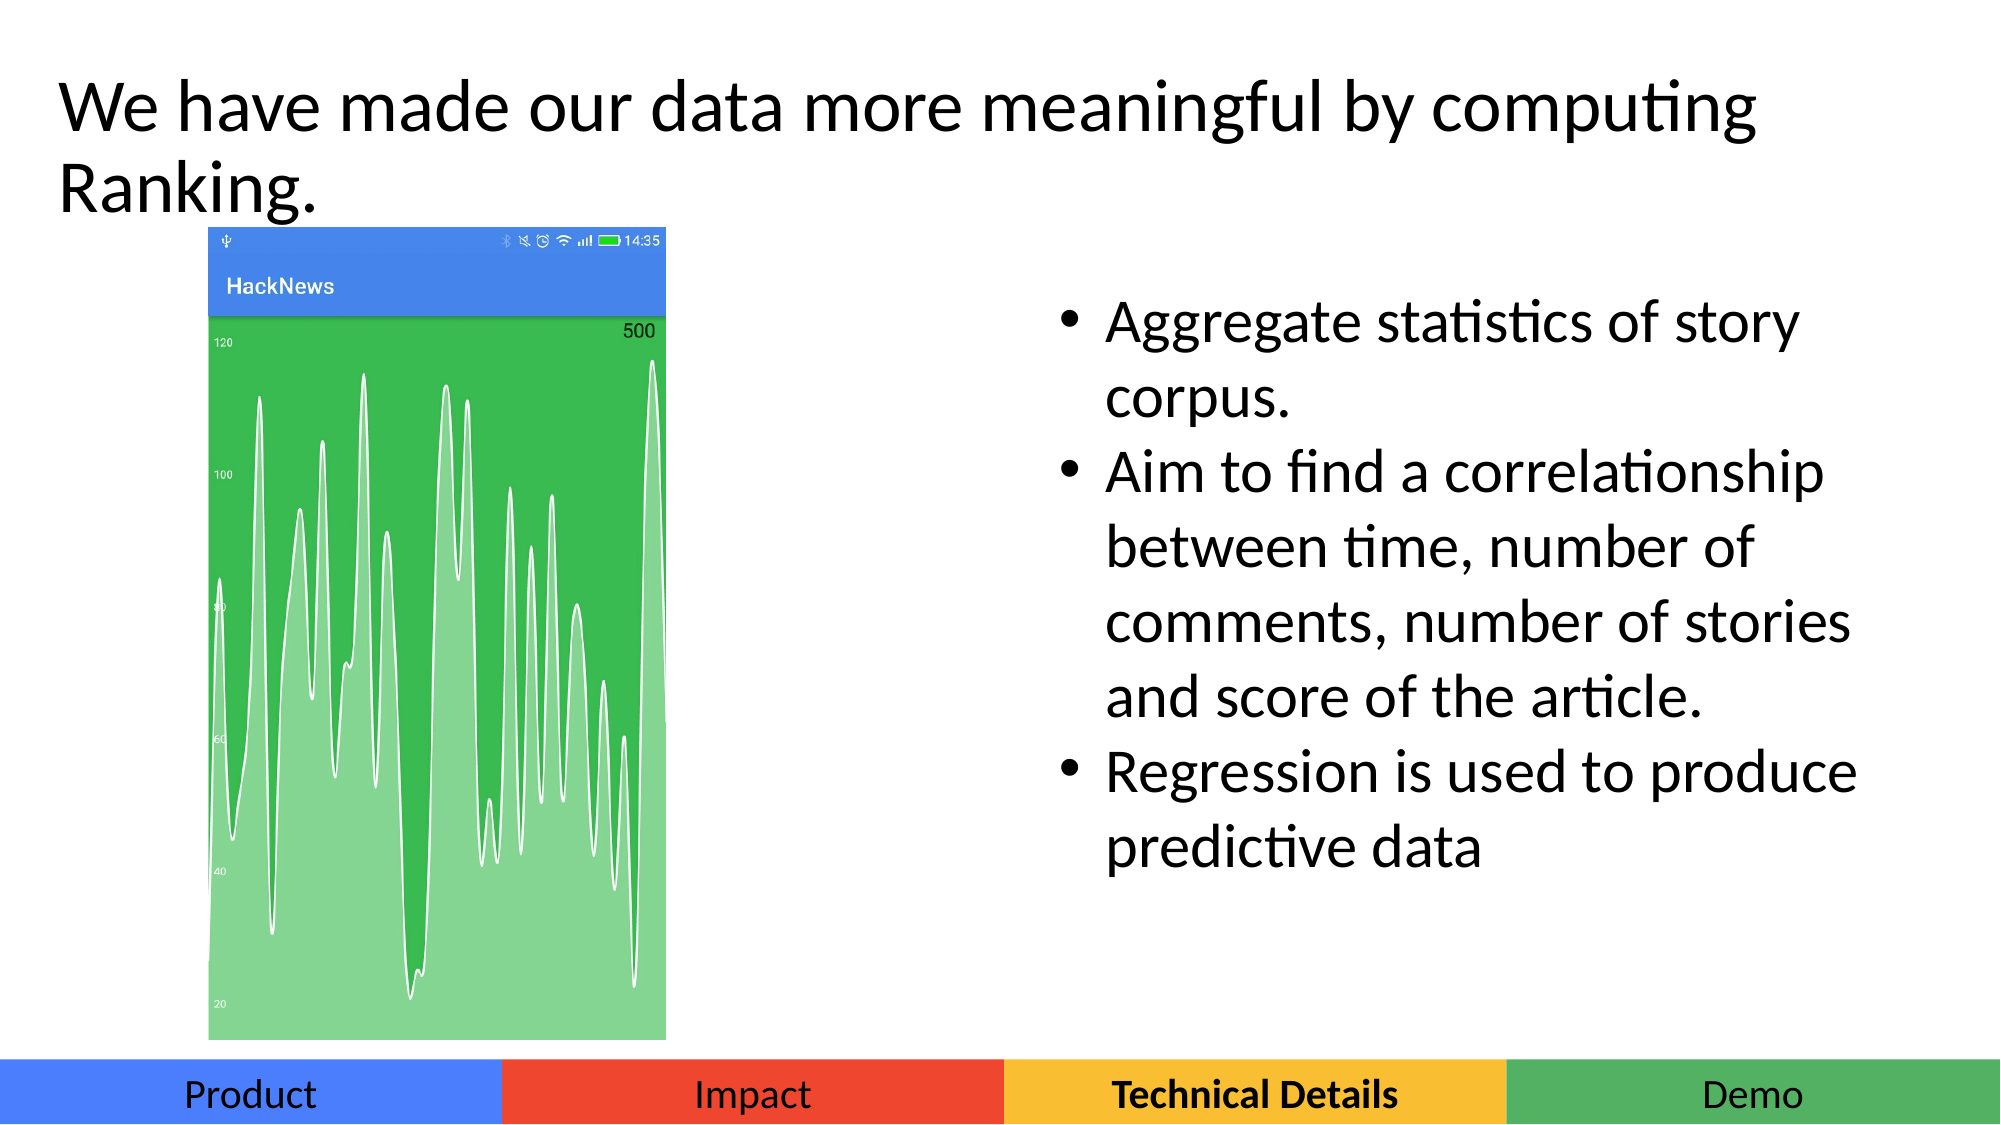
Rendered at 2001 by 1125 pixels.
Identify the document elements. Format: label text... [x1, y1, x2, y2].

title We have made our data more meaningful by computing Ranking. [43, 39, 1934, 257]
text_box Aggregate statistics of story corpus. Aim to find a correlationship between time, number of comments, number of stories and score of the article. Regression is used to produce predictive data [1044, 272, 1969, 888]
picture [208, 226, 666, 1040]
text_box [0, 1059, 2000, 1125]
